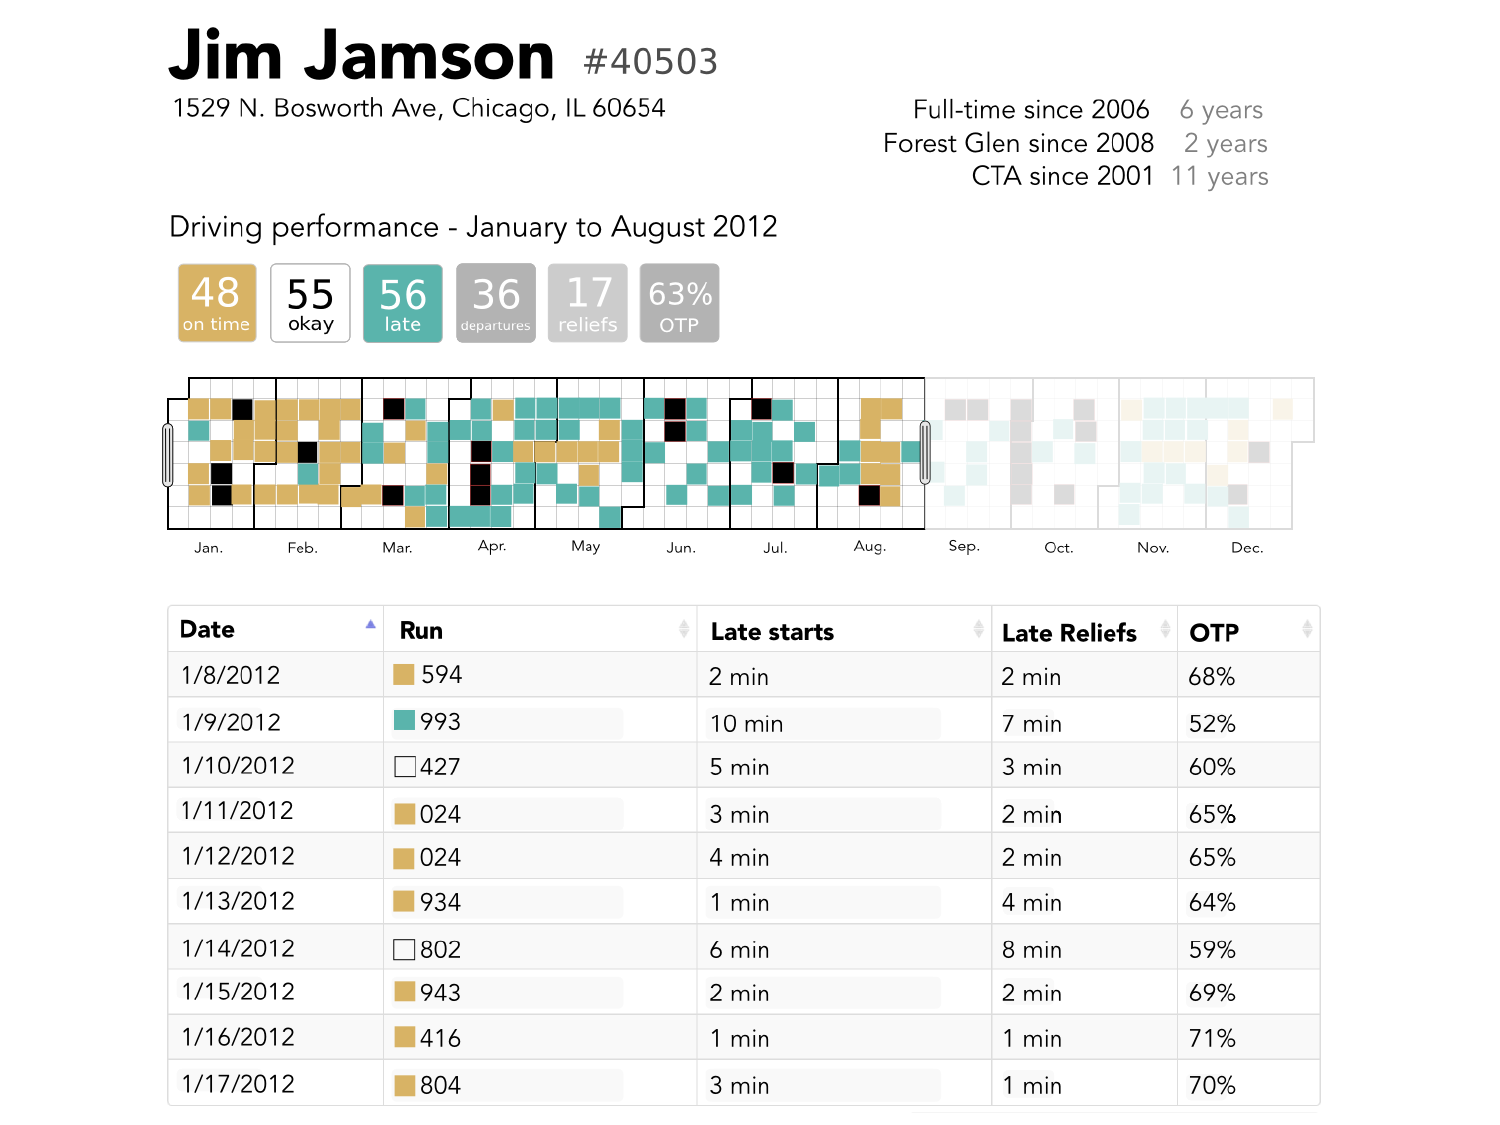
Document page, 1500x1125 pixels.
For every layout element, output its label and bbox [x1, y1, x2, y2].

picture [125, 0, 1403, 1125]
